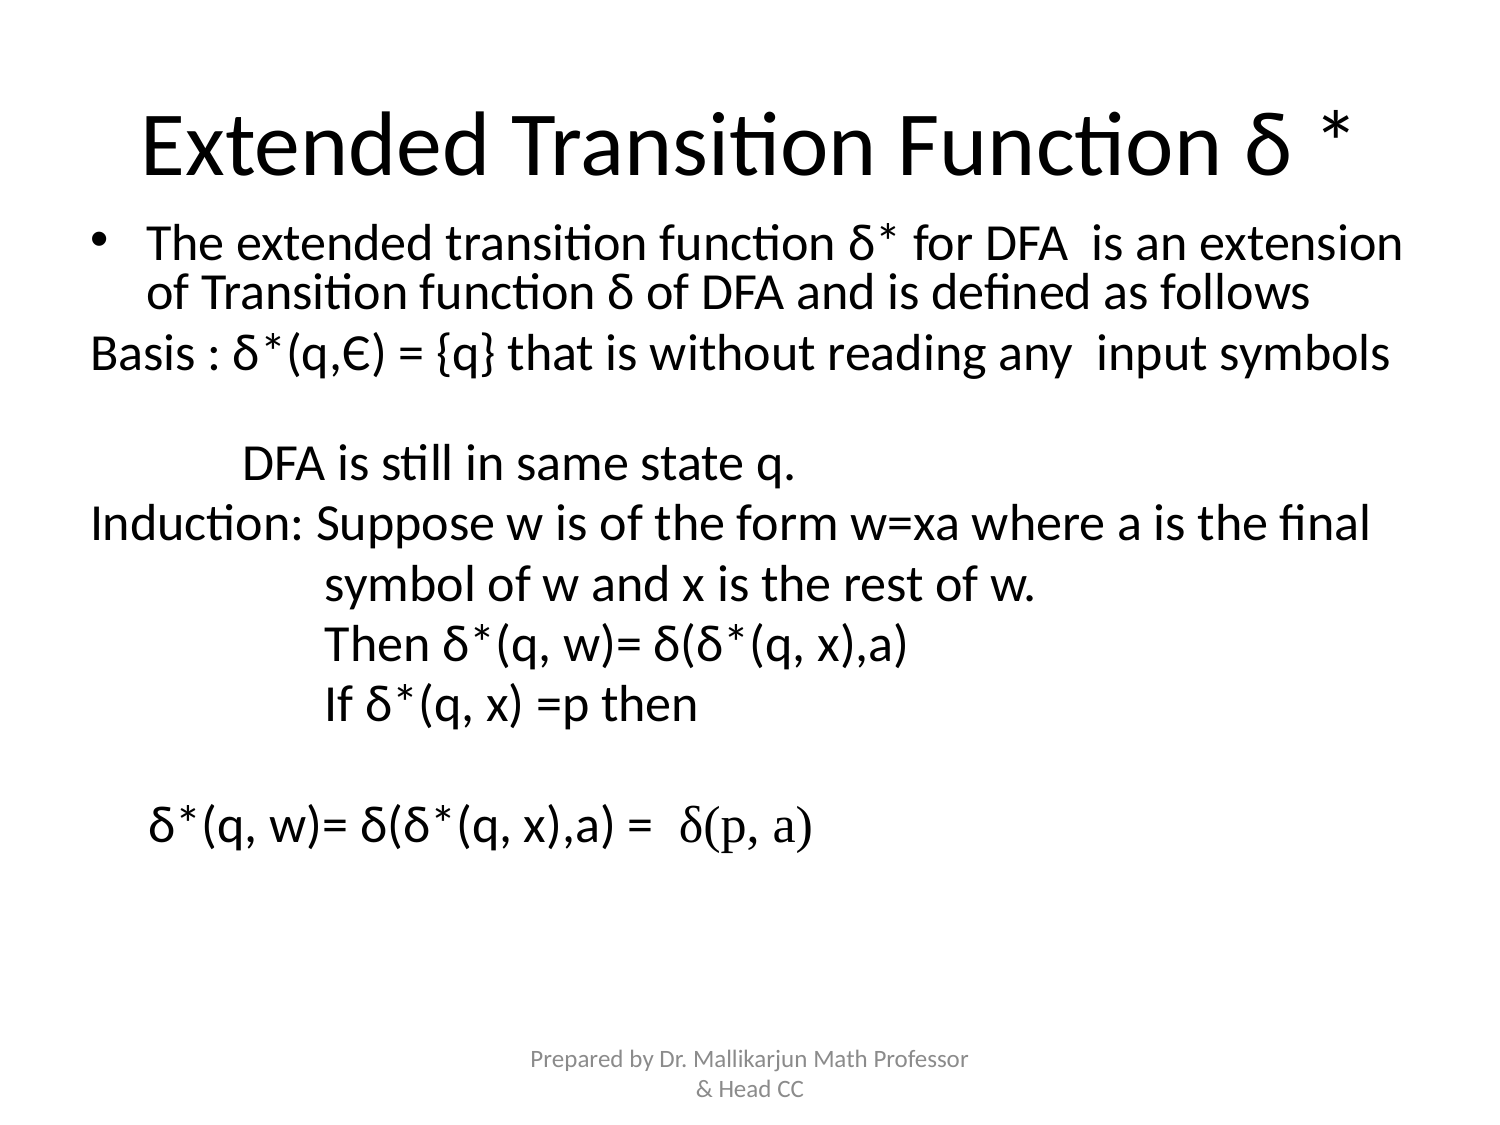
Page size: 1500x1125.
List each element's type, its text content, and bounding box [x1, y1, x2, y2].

list The extended transition function δ* for DFA is an extension of Transition function δ of DFA and is defined as follows Basis : δ*(q,Є) = {q} that is without reading any input symbols DFA is still in same state q. Induction: Suppose w is of the form w=xa where a is the final symbol of w and x is the rest of w. Then δ*(q, w)= δ(δ*(q, x),a) If δ*(q, x) =p then δ*(q, w)= δ(δ*(q, x),a) = δ(p, a) [74, 212, 1426, 1006]
title Extended Transition Function δ * [74, 44, 1426, 212]
footer Prepared by Dr. Mallikarjun Math Professor & Head CC [512, 1042, 988, 1103]
